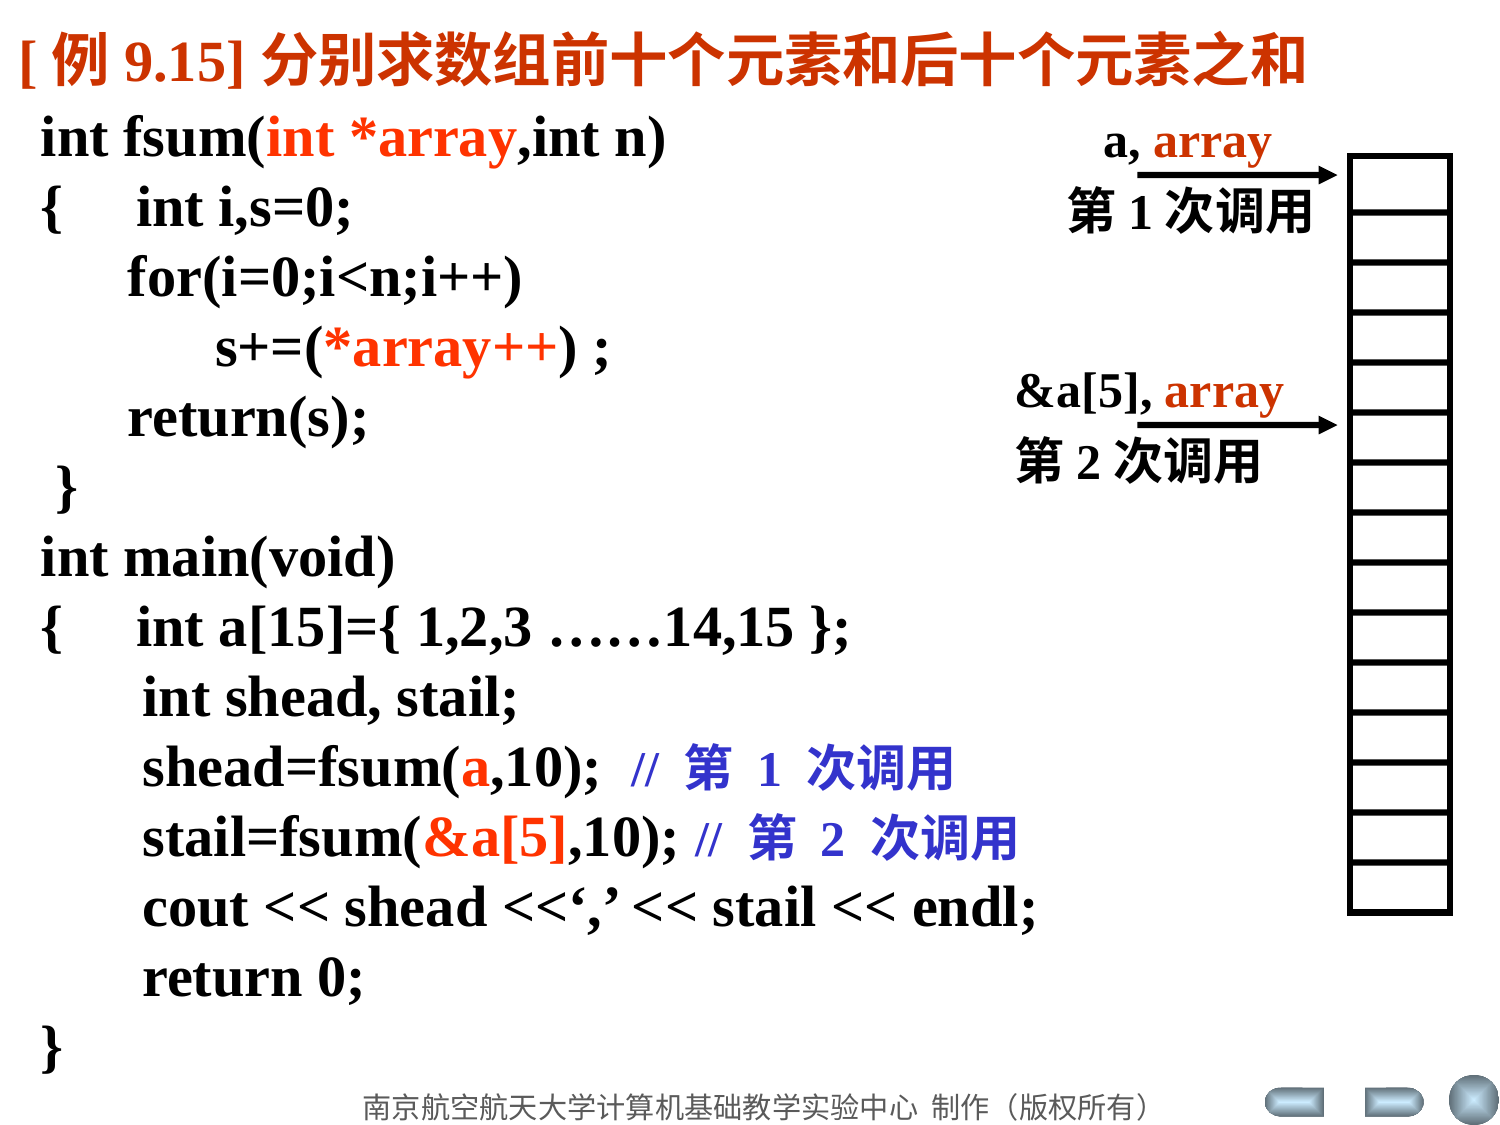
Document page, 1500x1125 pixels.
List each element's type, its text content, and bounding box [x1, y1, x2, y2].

text_box [例9.15]分别求数组前十个元素和后十个元素之和 [3, 16, 1350, 101]
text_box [999, 349, 1338, 498]
text_box int fsum(int *array,int n) { int i,s=0; for(i=0;i<n;i++) s+=(*array++) ; return(s); } int main(void) { int a[15]={ 1,2,3 ……14,15 }; int shead, stail; shead=fsum(a,10); // 第 1 次调用 stail=fsum(&a[5],10); // 第 2 次调用 cout << shead <<‘,’ << stail << endl; return 0; } [26, 91, 1098, 1086]
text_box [1062, 99, 1338, 248]
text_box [1347, 155, 1451, 913]
